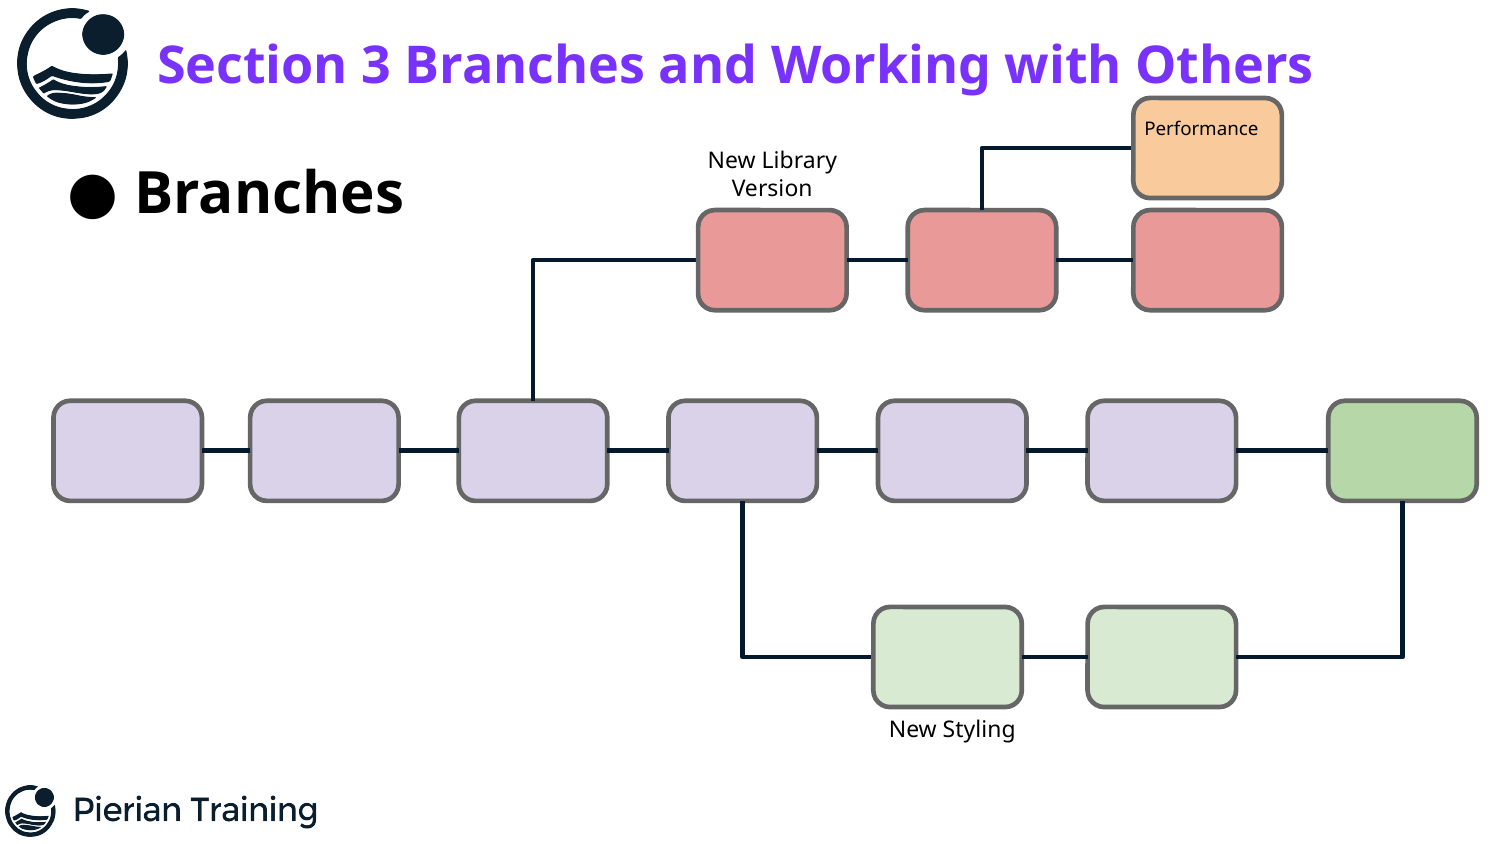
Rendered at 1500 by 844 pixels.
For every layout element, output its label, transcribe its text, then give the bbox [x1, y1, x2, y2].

text_box [1328, 400, 1477, 501]
text_box [1133, 210, 1282, 311]
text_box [1235, 500, 1403, 658]
text_box [698, 216, 847, 311]
text_box [1087, 606, 1237, 708]
text_box Branches [844, 140, 1021, 241]
text_box New Library Version [680, 131, 864, 216]
text_box [250, 400, 399, 501]
text_box Performance [1120, 105, 1282, 151]
text_box Section 3 Branches and Working with Others [142, 16, 1403, 110]
text_box Branches [44, 140, 701, 241]
text_box New Styling [860, 701, 1044, 757]
text_box [458, 400, 608, 501]
picture [16, 8, 128, 120]
text_box [1087, 400, 1237, 501]
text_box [729, 513, 887, 645]
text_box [1026, 103, 1089, 255]
text_box [877, 400, 1027, 501]
text_box [1133, 151, 1282, 199]
text_box [873, 606, 1022, 701]
text_box Branches [1094, 140, 1432, 241]
text_box [53, 400, 202, 501]
text_box [907, 210, 1057, 311]
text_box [545, 247, 687, 414]
text_box [1136, 97, 1279, 105]
picture [4, 785, 318, 837]
text_box [668, 400, 817, 501]
